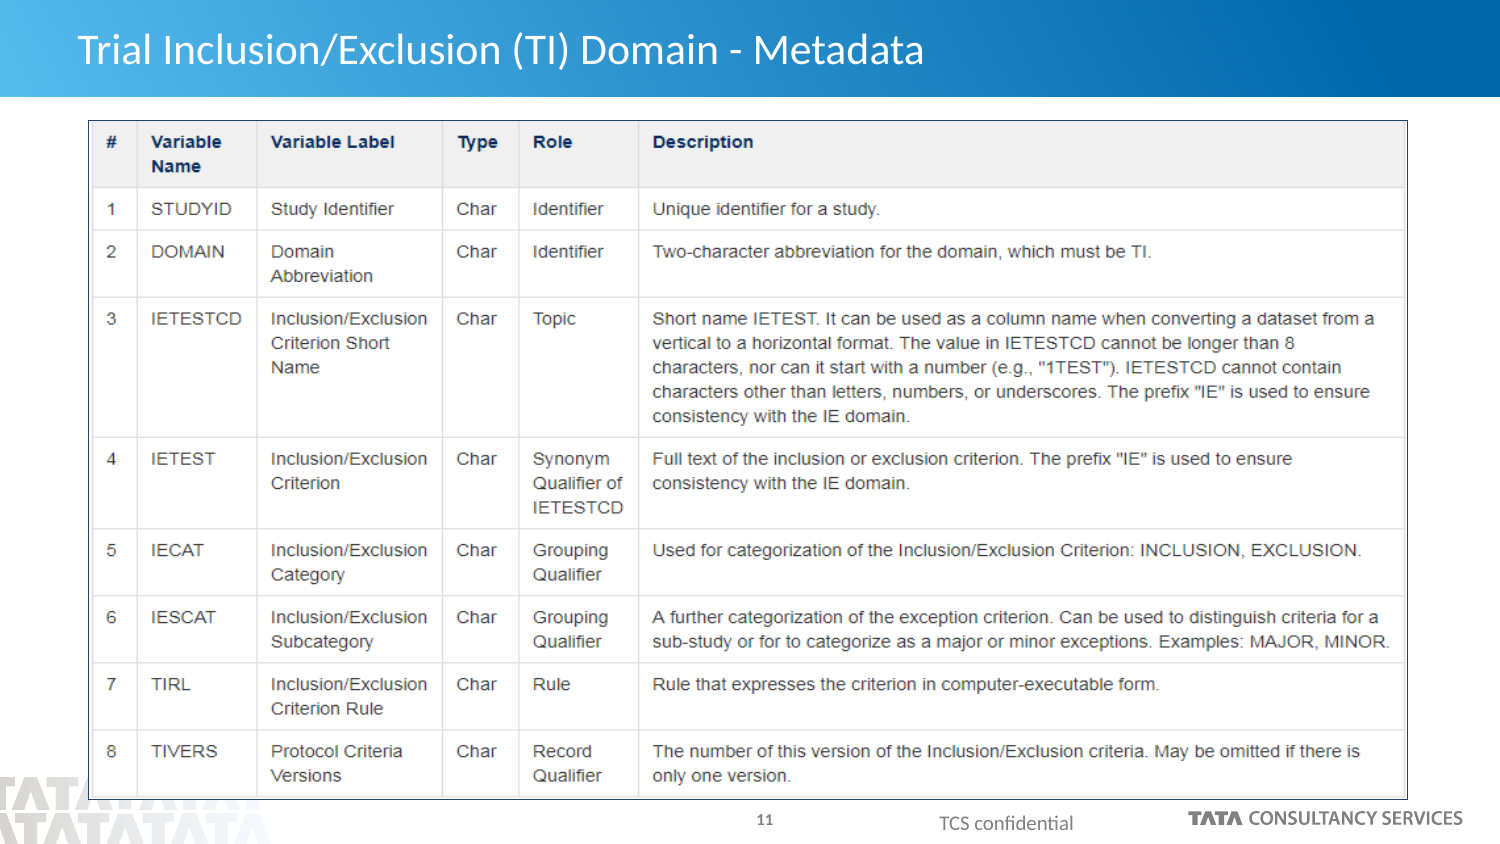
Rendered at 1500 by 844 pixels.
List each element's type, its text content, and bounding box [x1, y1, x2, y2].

text_box TCS confidential [775, 808, 1238, 834]
picture [88, 120, 1408, 800]
title Trial Inclusion/Exclusion (TI) Domain - Metadata [66, 7, 1463, 87]
